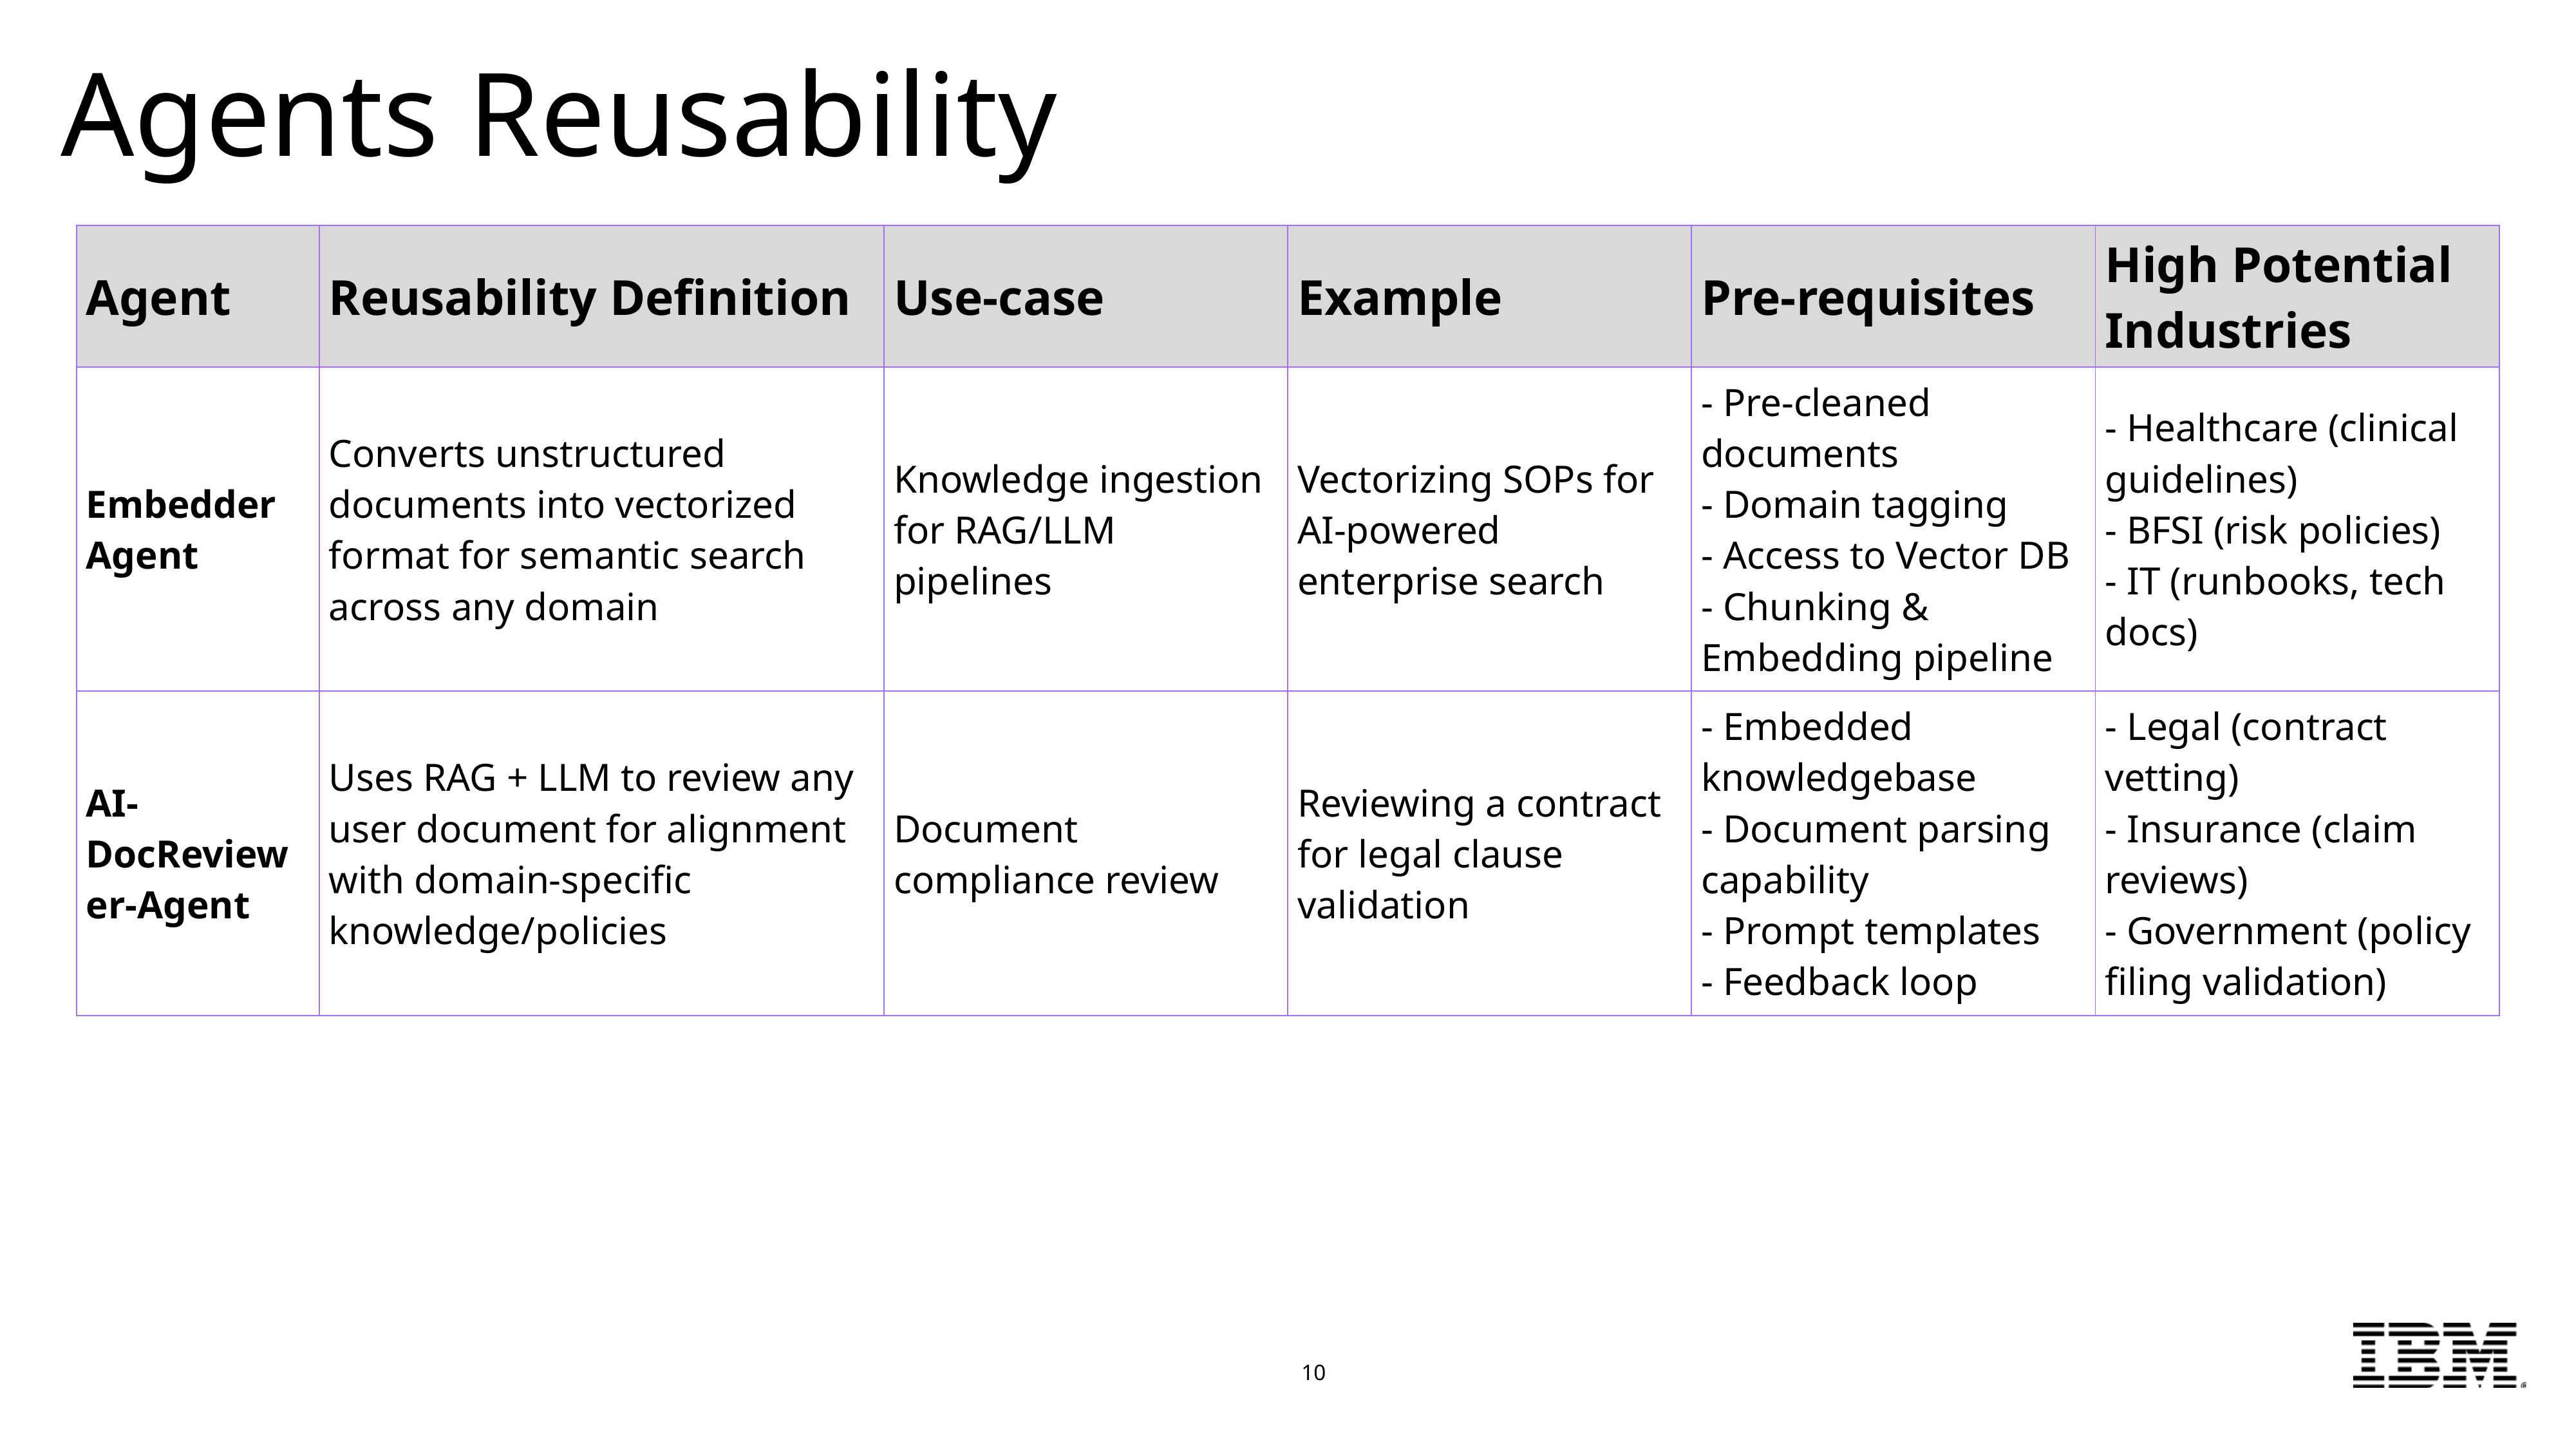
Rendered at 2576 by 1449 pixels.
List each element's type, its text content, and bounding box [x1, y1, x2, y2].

table_cell AI-DocReviewer-Agent [77, 692, 319, 1015]
table_header Example [1288, 226, 1691, 366]
table_cell Converts unstructured documents into vectorized format for semantic search across any domain [320, 368, 883, 690]
table_cell Reviewing a contract for legal clause validation [1288, 692, 1691, 1015]
table_cell - Healthcare (clinical guidelines) - BFSI (risk policies) - IT (runbooks, tech docs) [2096, 368, 2499, 690]
table_header Use-case [885, 226, 1287, 366]
table_cell Knowledge ingestion for RAG/LLM pipelines [885, 368, 1287, 690]
title Agents Reusability [60, 40, 1228, 121]
table_cell - Embedded knowledgebase - Document parsing capability - Prompt templates - Feedback loop [1692, 692, 2095, 1015]
table_header High Potential Industries [2096, 226, 2499, 366]
table_cell Embedder Agent [77, 368, 319, 690]
table_header Agent [77, 226, 319, 366]
table_header Reusability Definition [320, 226, 883, 366]
slide_number 10 [1268, 1361, 1326, 1388]
table_cell Uses RAG + LLM to review any user document for alignment with domain-specific knowledge/policies [320, 692, 883, 1015]
table_cell Vectorizing SOPs for AI-powered enterprise search [1288, 368, 1691, 690]
table_cell - Legal (contract vetting) - Insurance (claim reviews) - Government (policy filing validation) [2096, 692, 2499, 1015]
table_cell - Pre-cleaned documents - Domain tagging - Access to Vector DB - Chunking & Embedding pipeline [1692, 368, 2095, 690]
table_header Pre-requisites [1692, 226, 2095, 366]
table_cell Document compliance review [885, 692, 1287, 1015]
